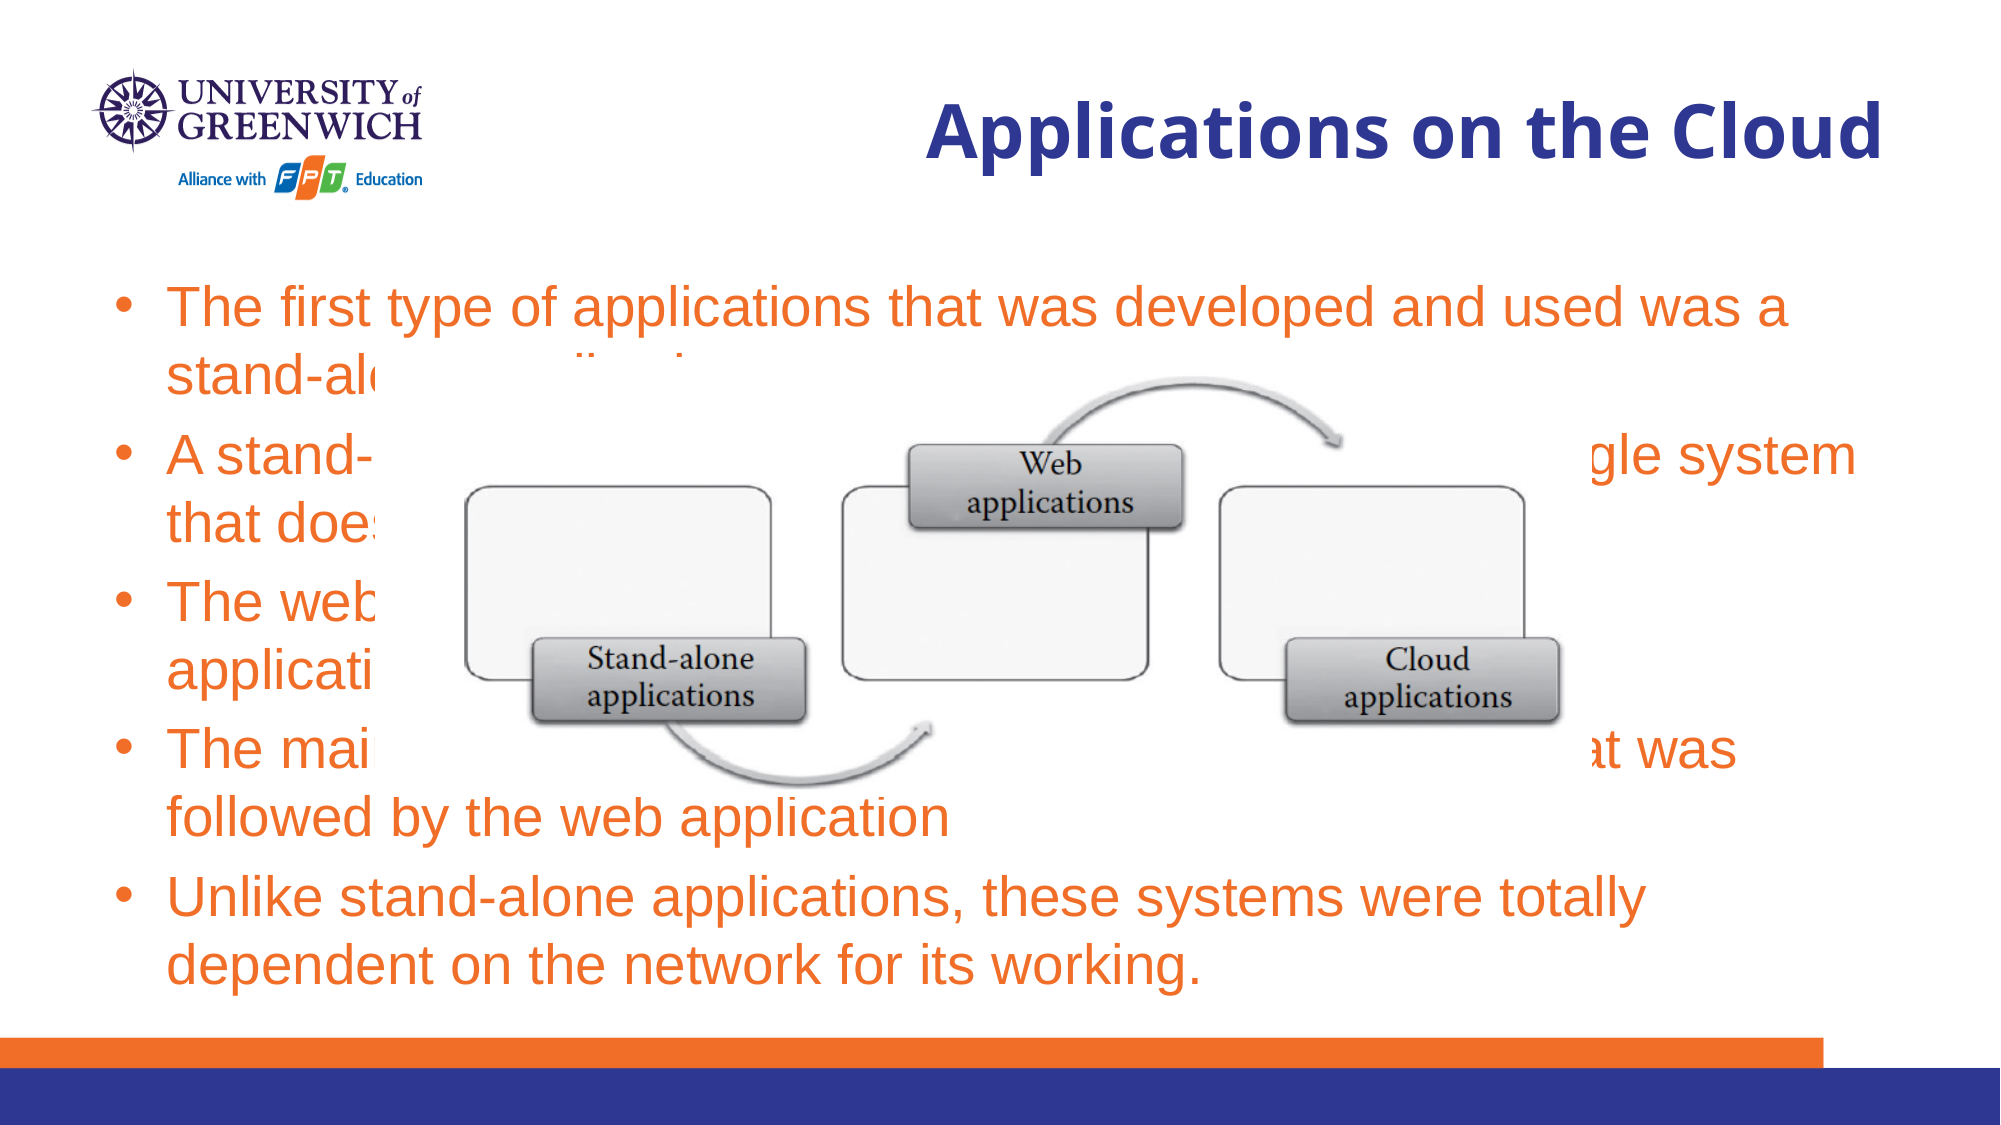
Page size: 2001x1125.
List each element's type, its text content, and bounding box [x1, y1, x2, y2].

picture [0, 0, 2000, 1125]
title Applications on the Cloud [752, 76, 1900, 209]
list The first type of applications that was developed and used was a stand-alone application. A stand-alone application is developed to be run on a single system that does not use network for its functioning. The web applications were different from the stand-alone applications in many aspects The main difference was the client server architecture that was followed by the web application Unlike stand-alone applications, these systems were totally dependent on the network for its working. [99, 262, 1900, 1005]
